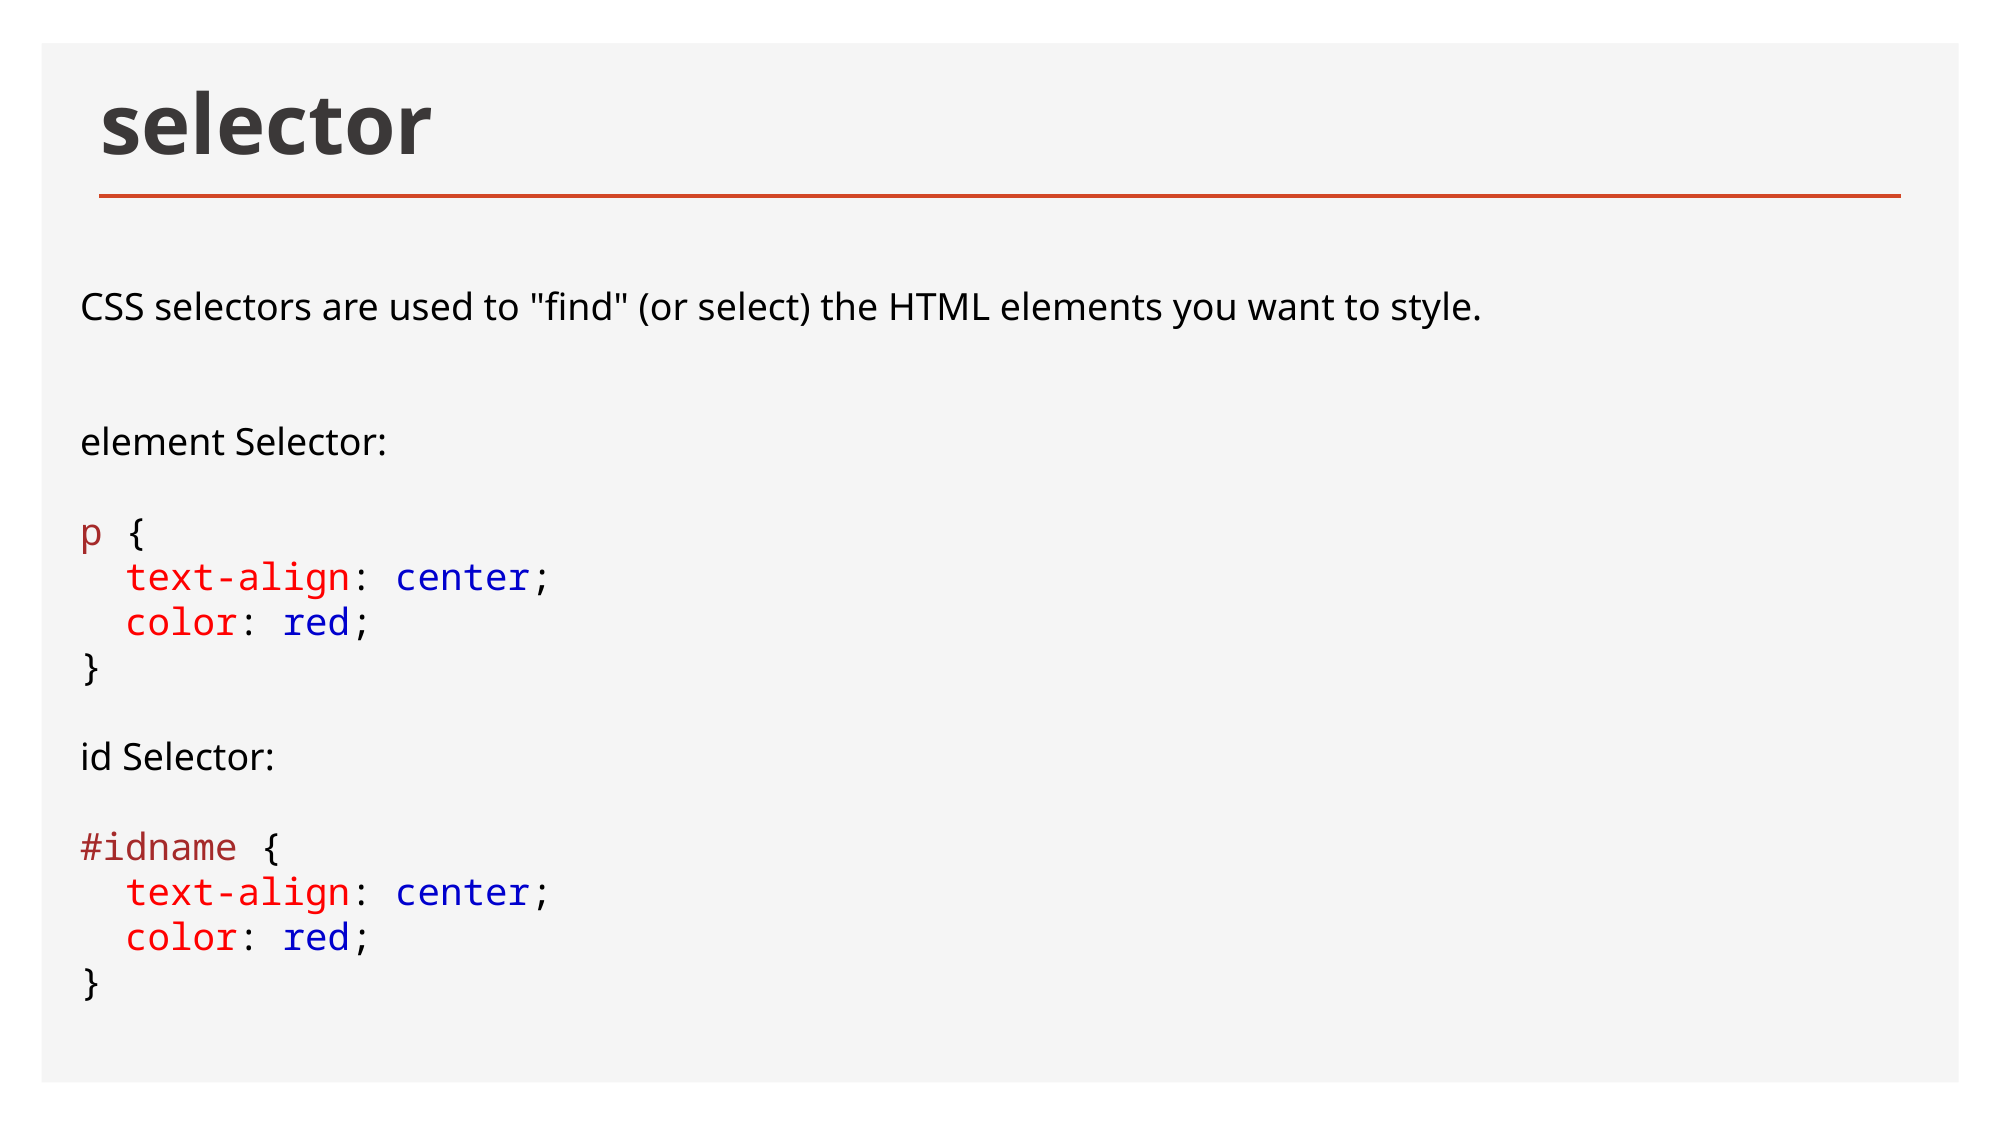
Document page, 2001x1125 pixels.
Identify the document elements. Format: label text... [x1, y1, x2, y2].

title selector [85, 73, 1214, 179]
text_box CSS selectors are used to "find" (or select) the HTML elements you want to style. element Selector: p { text-align: center; color: red; } id Selector: #idname { text-align: center; color: red; } [65, 275, 1887, 1100]
